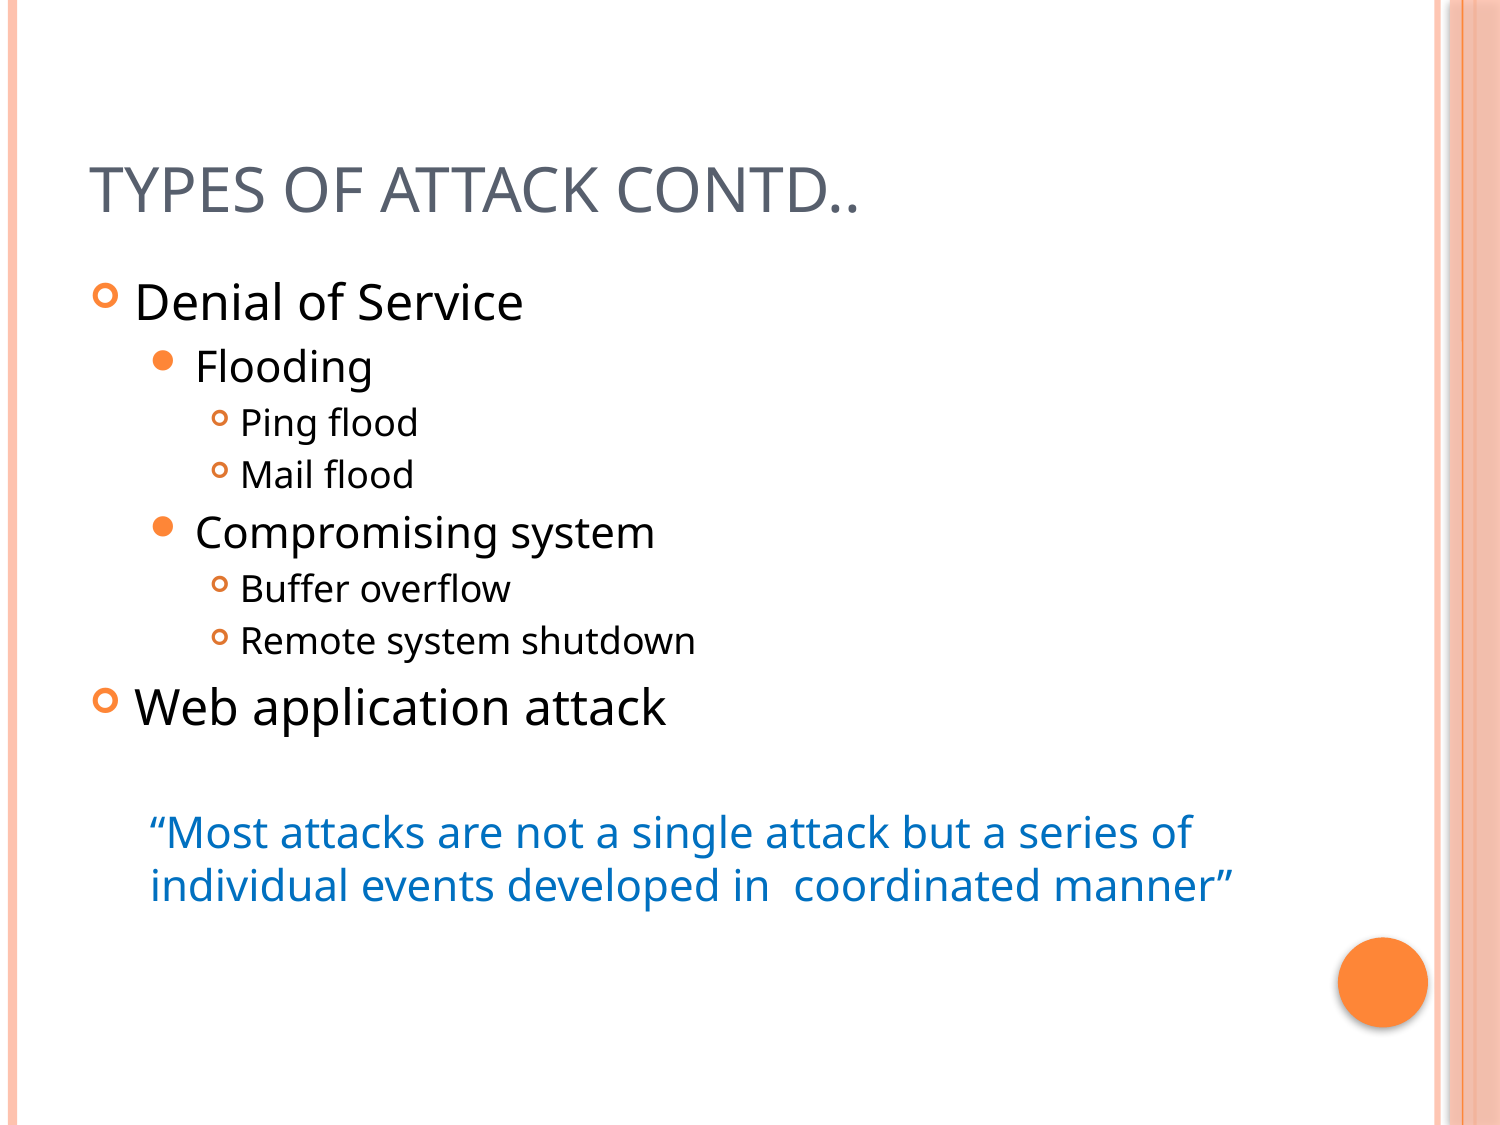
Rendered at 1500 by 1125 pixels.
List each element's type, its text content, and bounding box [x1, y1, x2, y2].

list Denial of Service Flooding Ping flood Mail flood Compromising system Buffer overflow Remote system shutdown Web application attack “Most attacks are not a single attack but a series of individual events developed in coordinated manner” [75, 262, 1300, 1062]
title Types of Attack contd.. [75, 45, 1300, 233]
